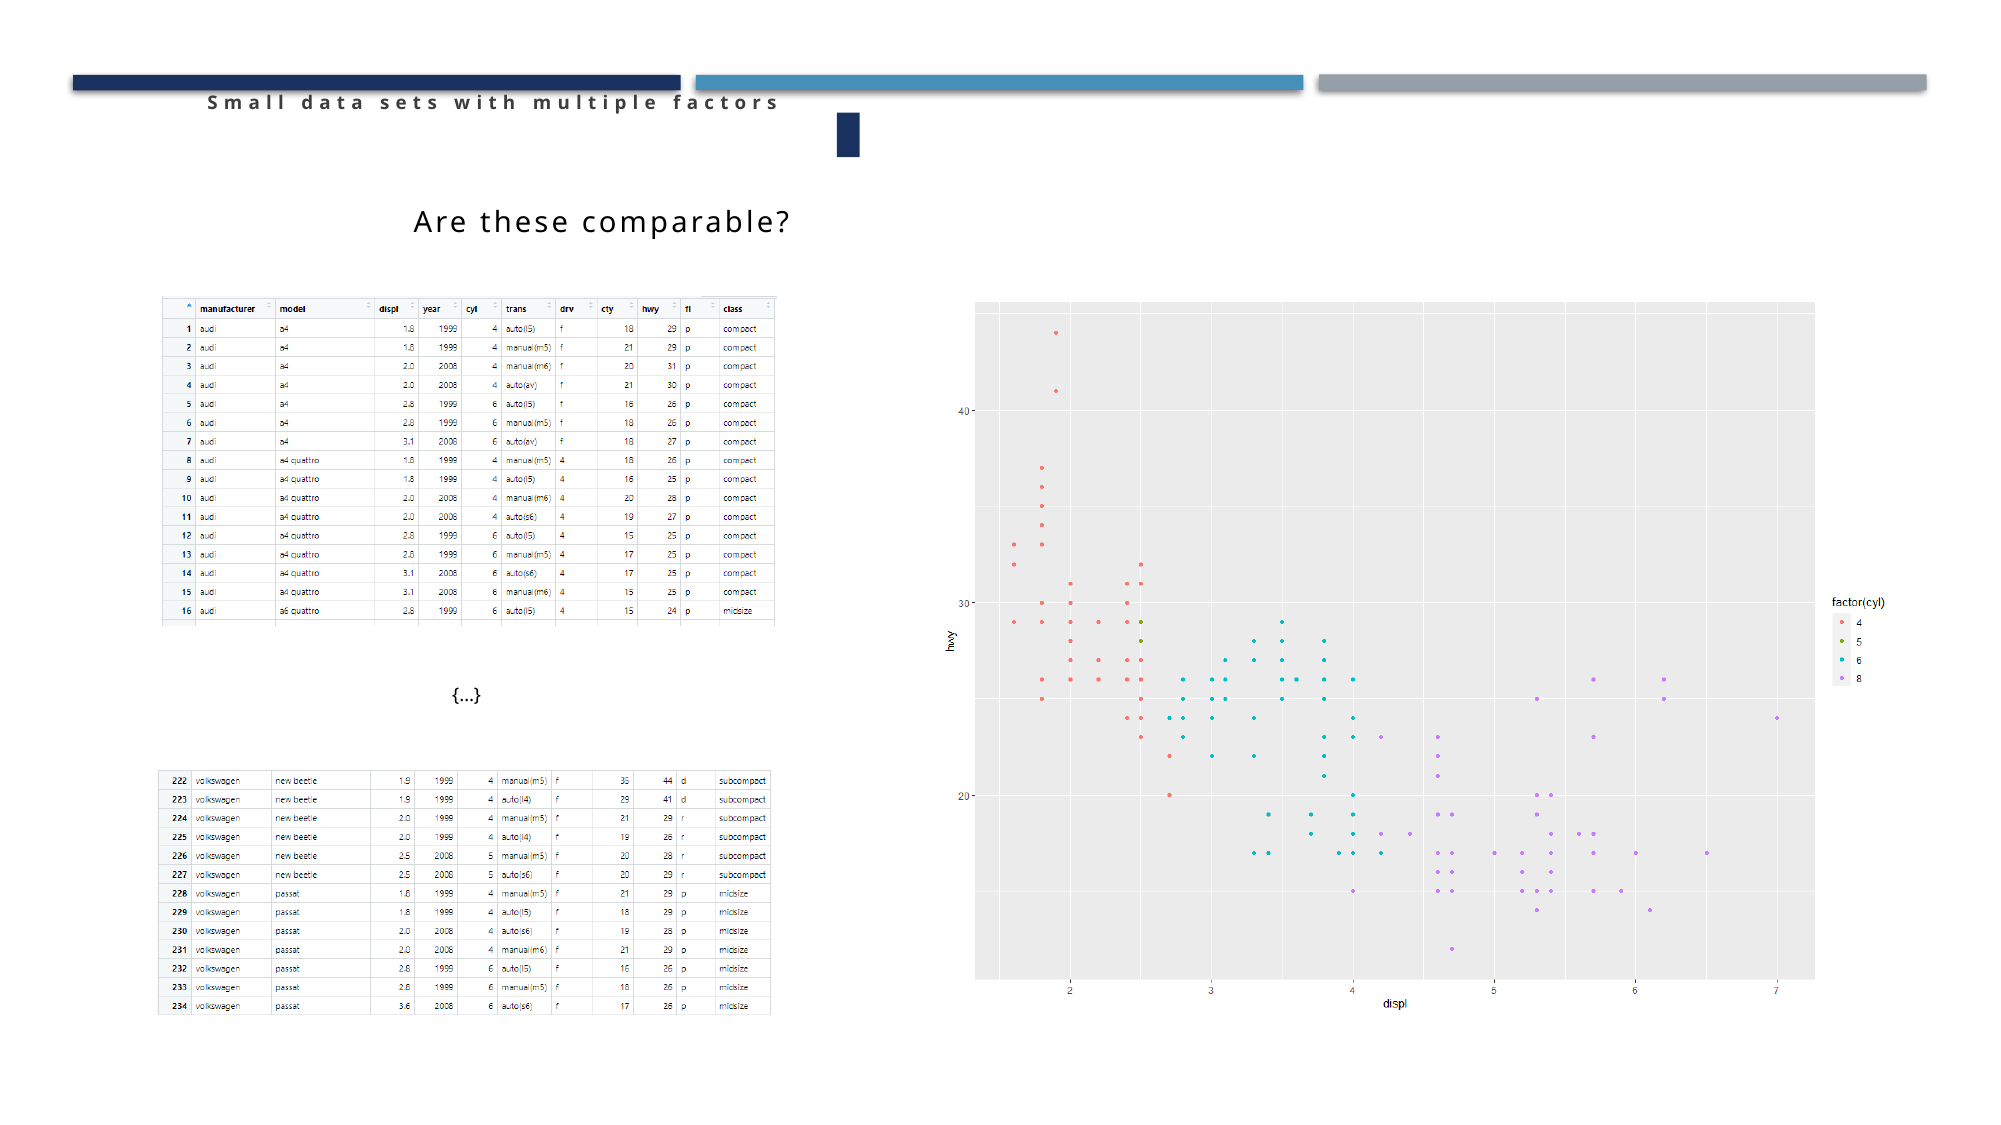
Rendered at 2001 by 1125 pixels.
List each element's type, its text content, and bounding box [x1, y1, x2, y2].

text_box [110, 82, 861, 243]
text_box {…} [437, 675, 503, 713]
picture [162, 296, 778, 627]
picture [937, 296, 1896, 1016]
picture [157, 769, 773, 1016]
